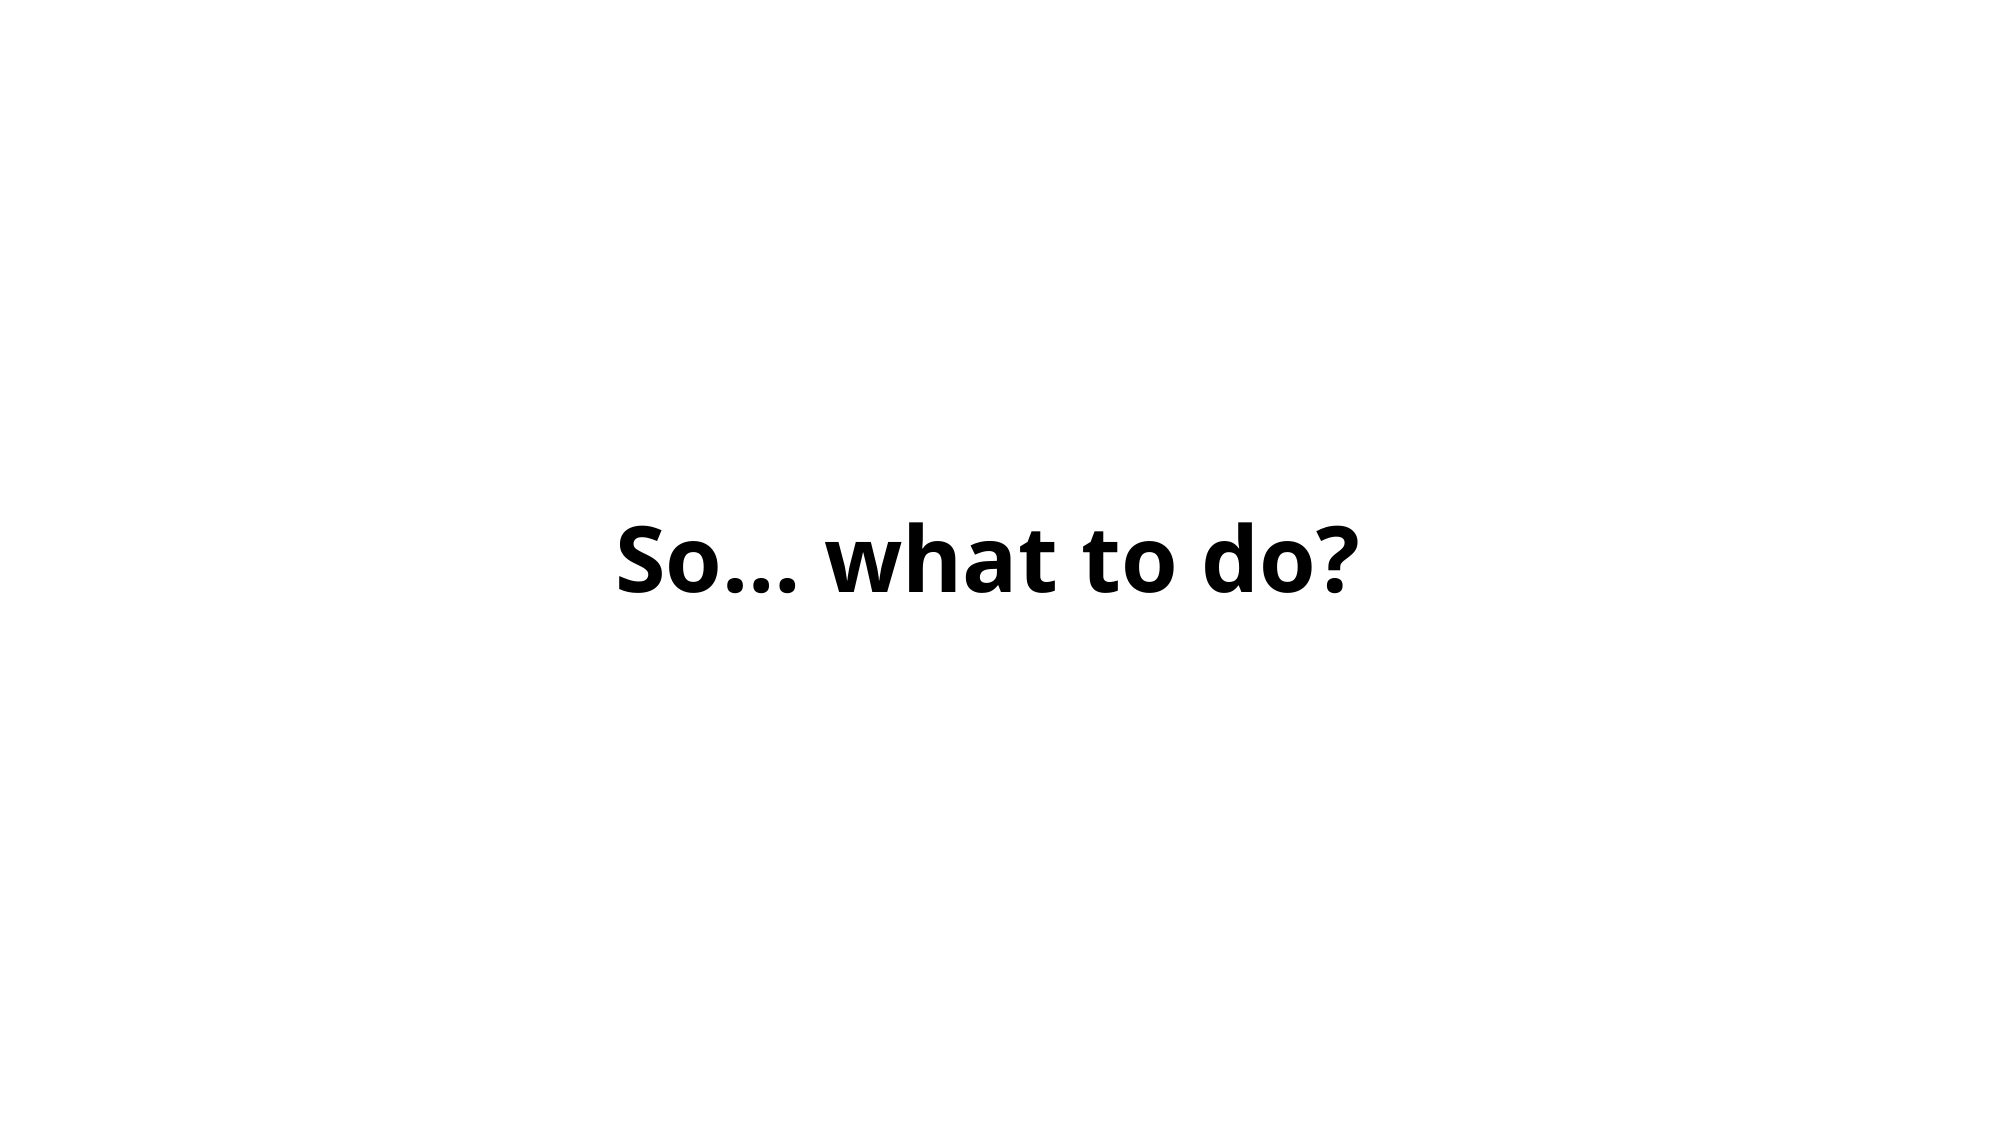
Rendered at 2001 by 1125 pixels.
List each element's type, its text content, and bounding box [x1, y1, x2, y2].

title So… what to do? [600, 453, 1400, 672]
